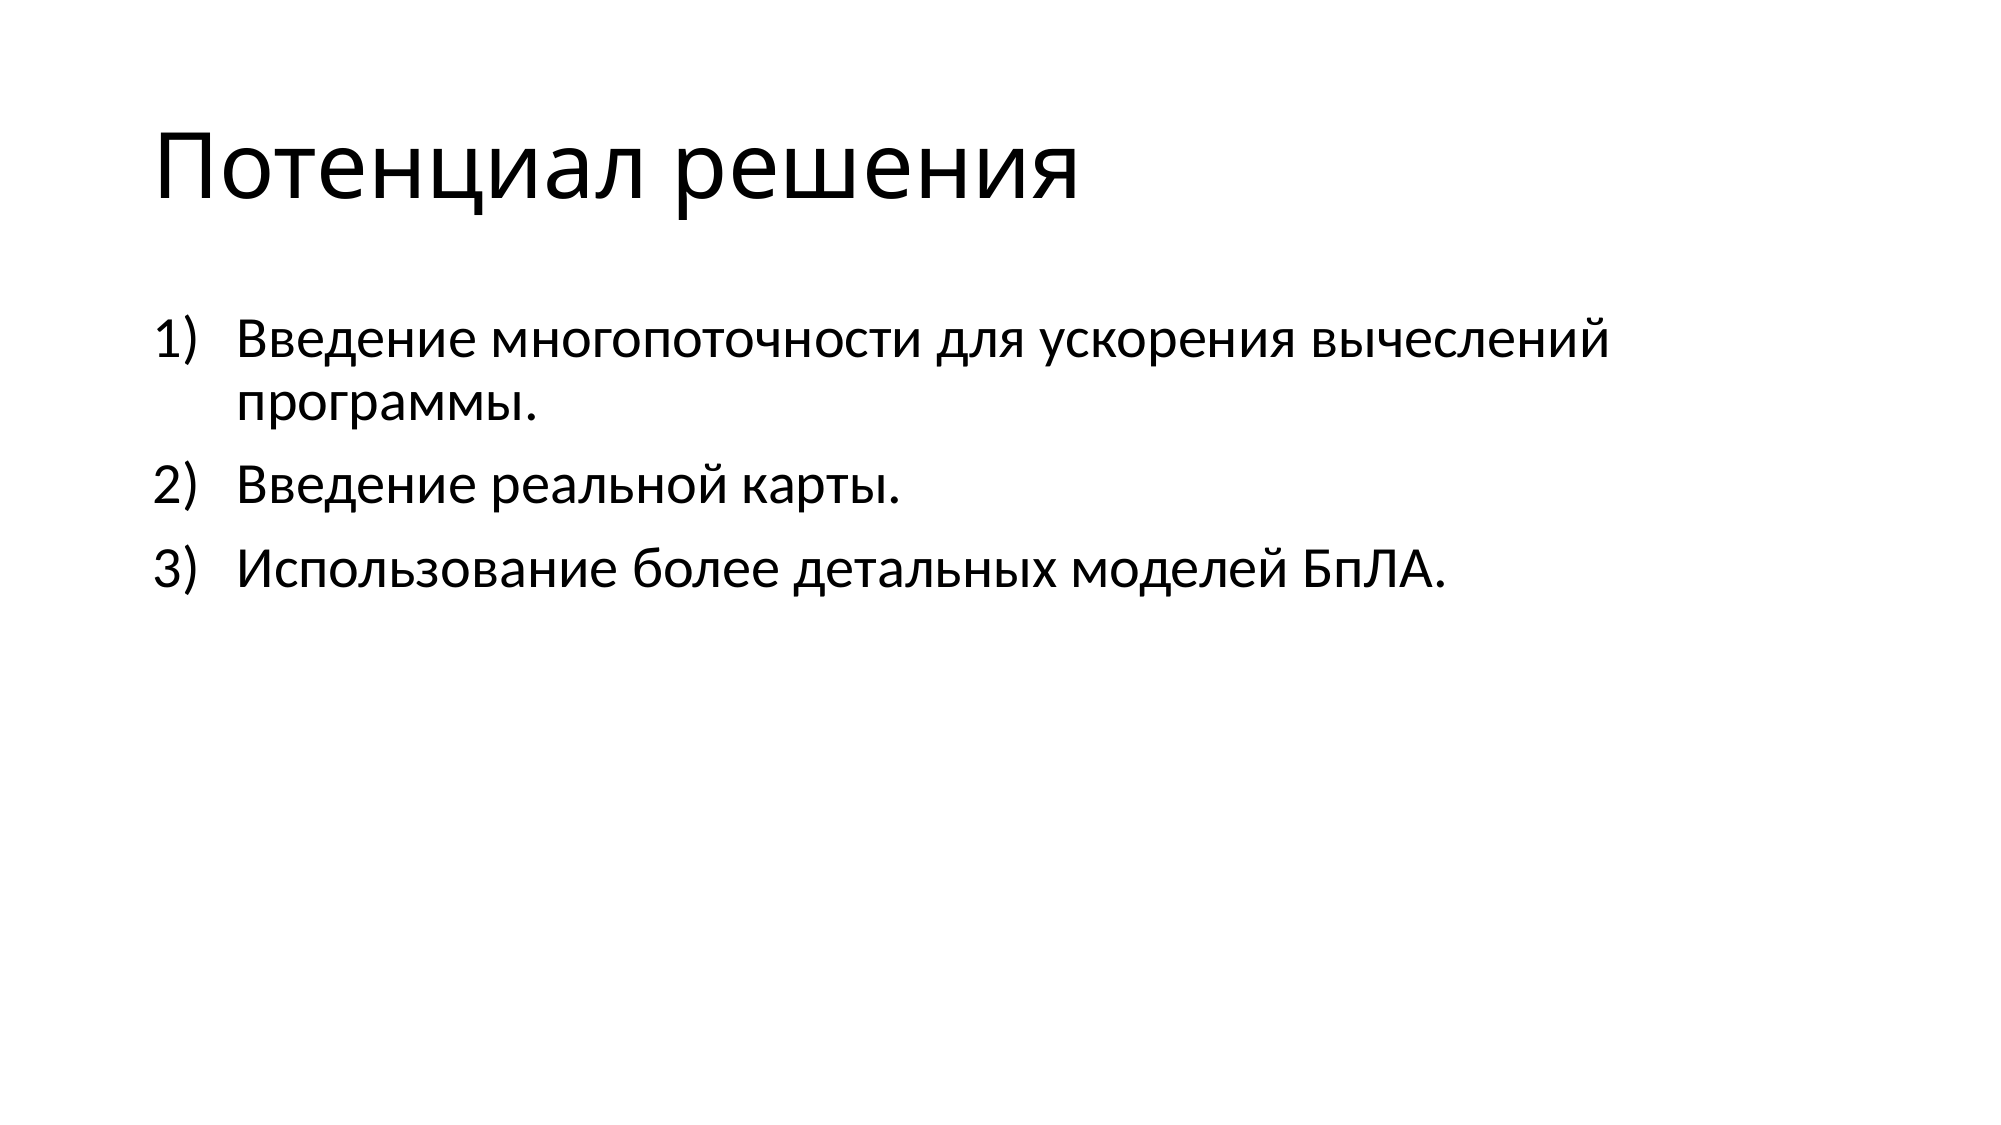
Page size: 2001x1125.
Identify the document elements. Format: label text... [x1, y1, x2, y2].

title Потенциал решения [137, 59, 1863, 278]
list Введение многопоточности для ускорения вычеслений программы. Введение реальной карты. Использование более детальных моделей БпЛА. [137, 299, 1863, 1014]
